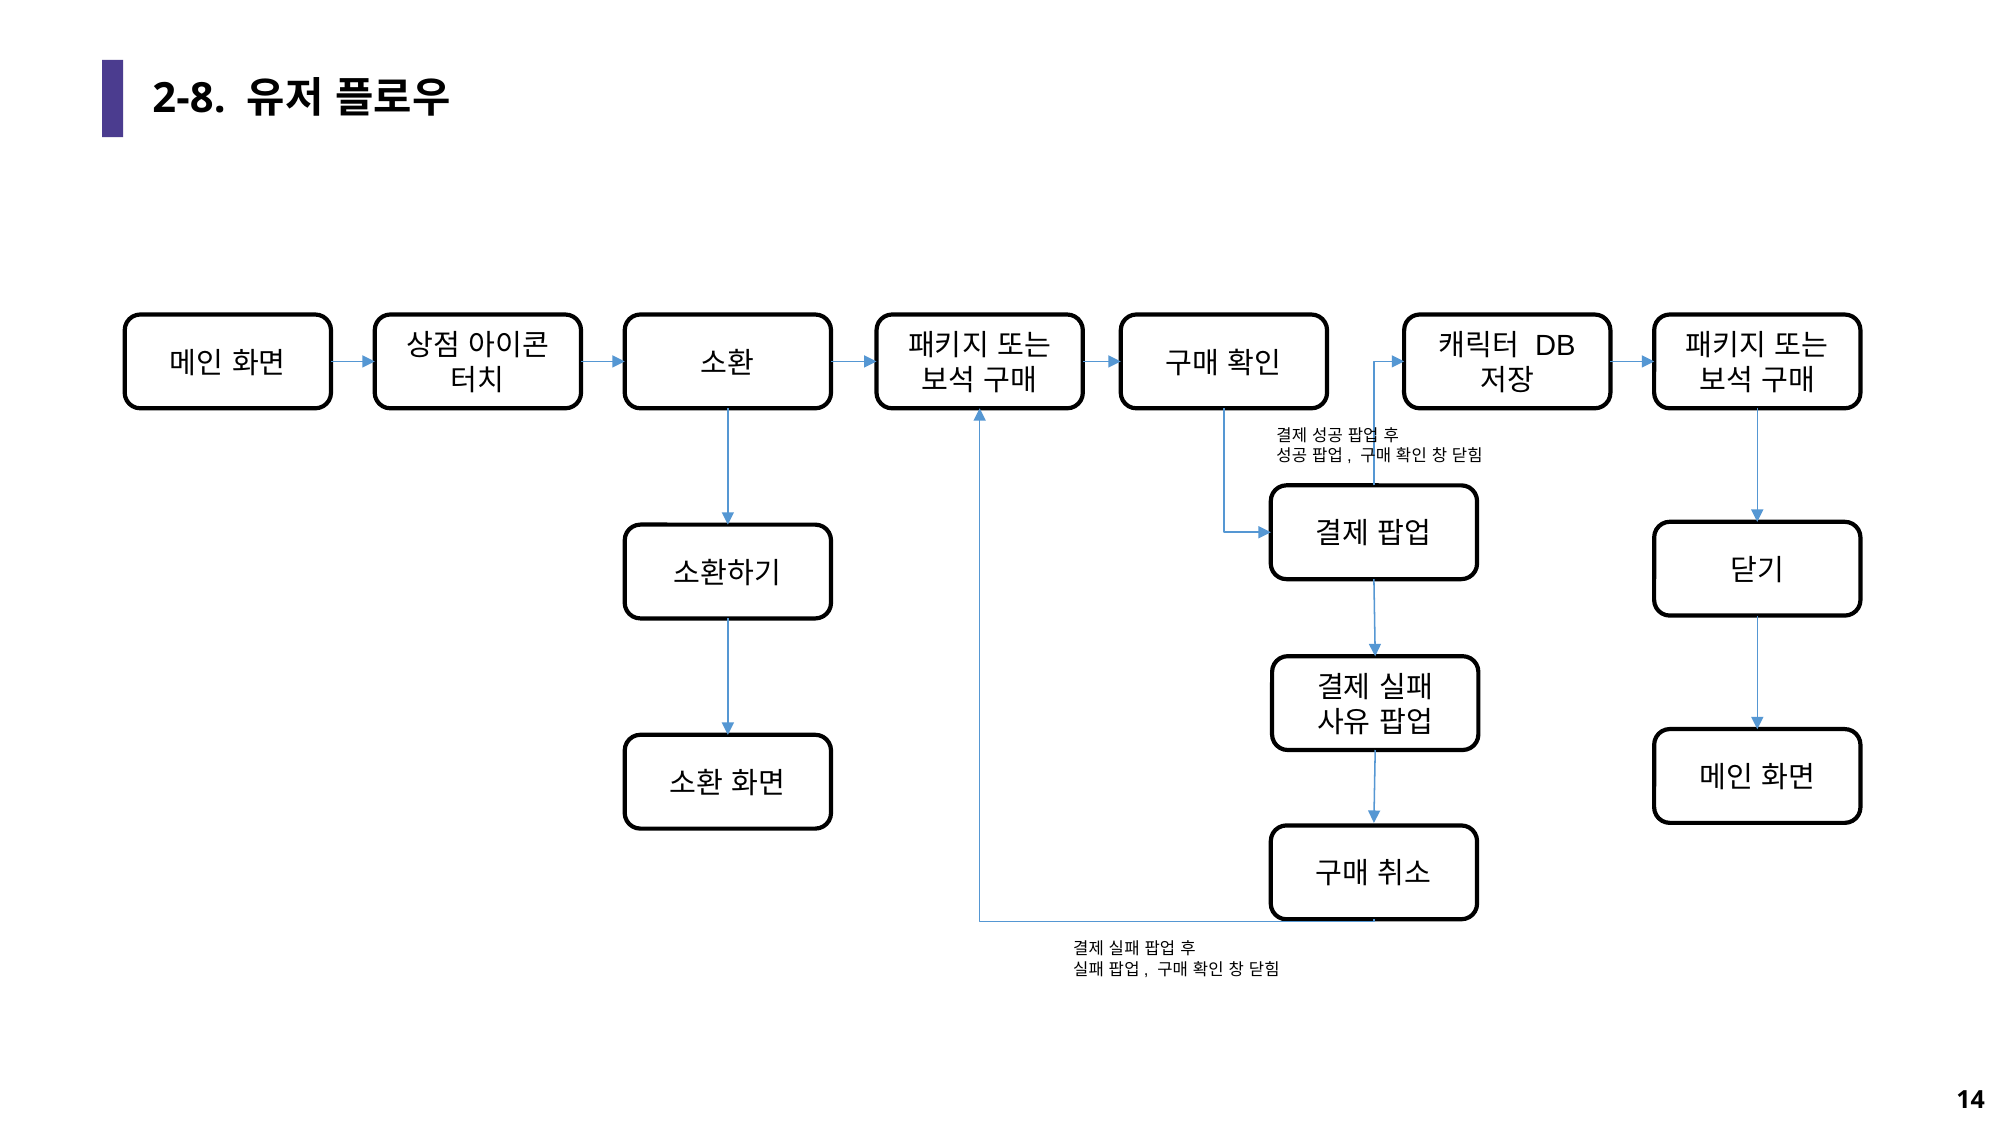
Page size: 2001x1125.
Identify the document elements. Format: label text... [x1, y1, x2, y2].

text_box 상점 아이콘 터치 [372, 312, 584, 411]
text_box 결제 실패 팝업 후 실패 팝업, 구매 확인 창 닫힘 [1058, 930, 1296, 986]
text_box 캐릭터 DB 저장 [1401, 312, 1613, 411]
text_box 패키지 또는 보석 구매 [1652, 312, 1863, 411]
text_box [921, 466, 1433, 862]
text_box 소환 화면 [622, 732, 834, 831]
text_box 패키지 또는 보석 구매 [874, 312, 1085, 411]
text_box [1326, 407, 1452, 439]
text_box 구매 확인 [1118, 312, 1330, 411]
text_box 결제 팝업 [1438, 483, 1480, 582]
text_box 결제 성공 팝업 후 성공 팝업, 구매 확인 창 닫힘 [1261, 416, 1499, 472]
text_box 닫기 [1652, 519, 1863, 618]
title 2-8. 유저 플로우 [137, 59, 1863, 138]
text_box 메인 화면 [1652, 726, 1863, 825]
text_box 결제 실패 사유 팝업 [1438, 654, 1481, 753]
text_box 메인 화면 [122, 312, 334, 411]
text_box 구매 취소 [1268, 823, 1480, 922]
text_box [1185, 446, 1310, 464]
text_box 소환하기 [622, 522, 834, 621]
text_box 소환 [622, 312, 834, 411]
